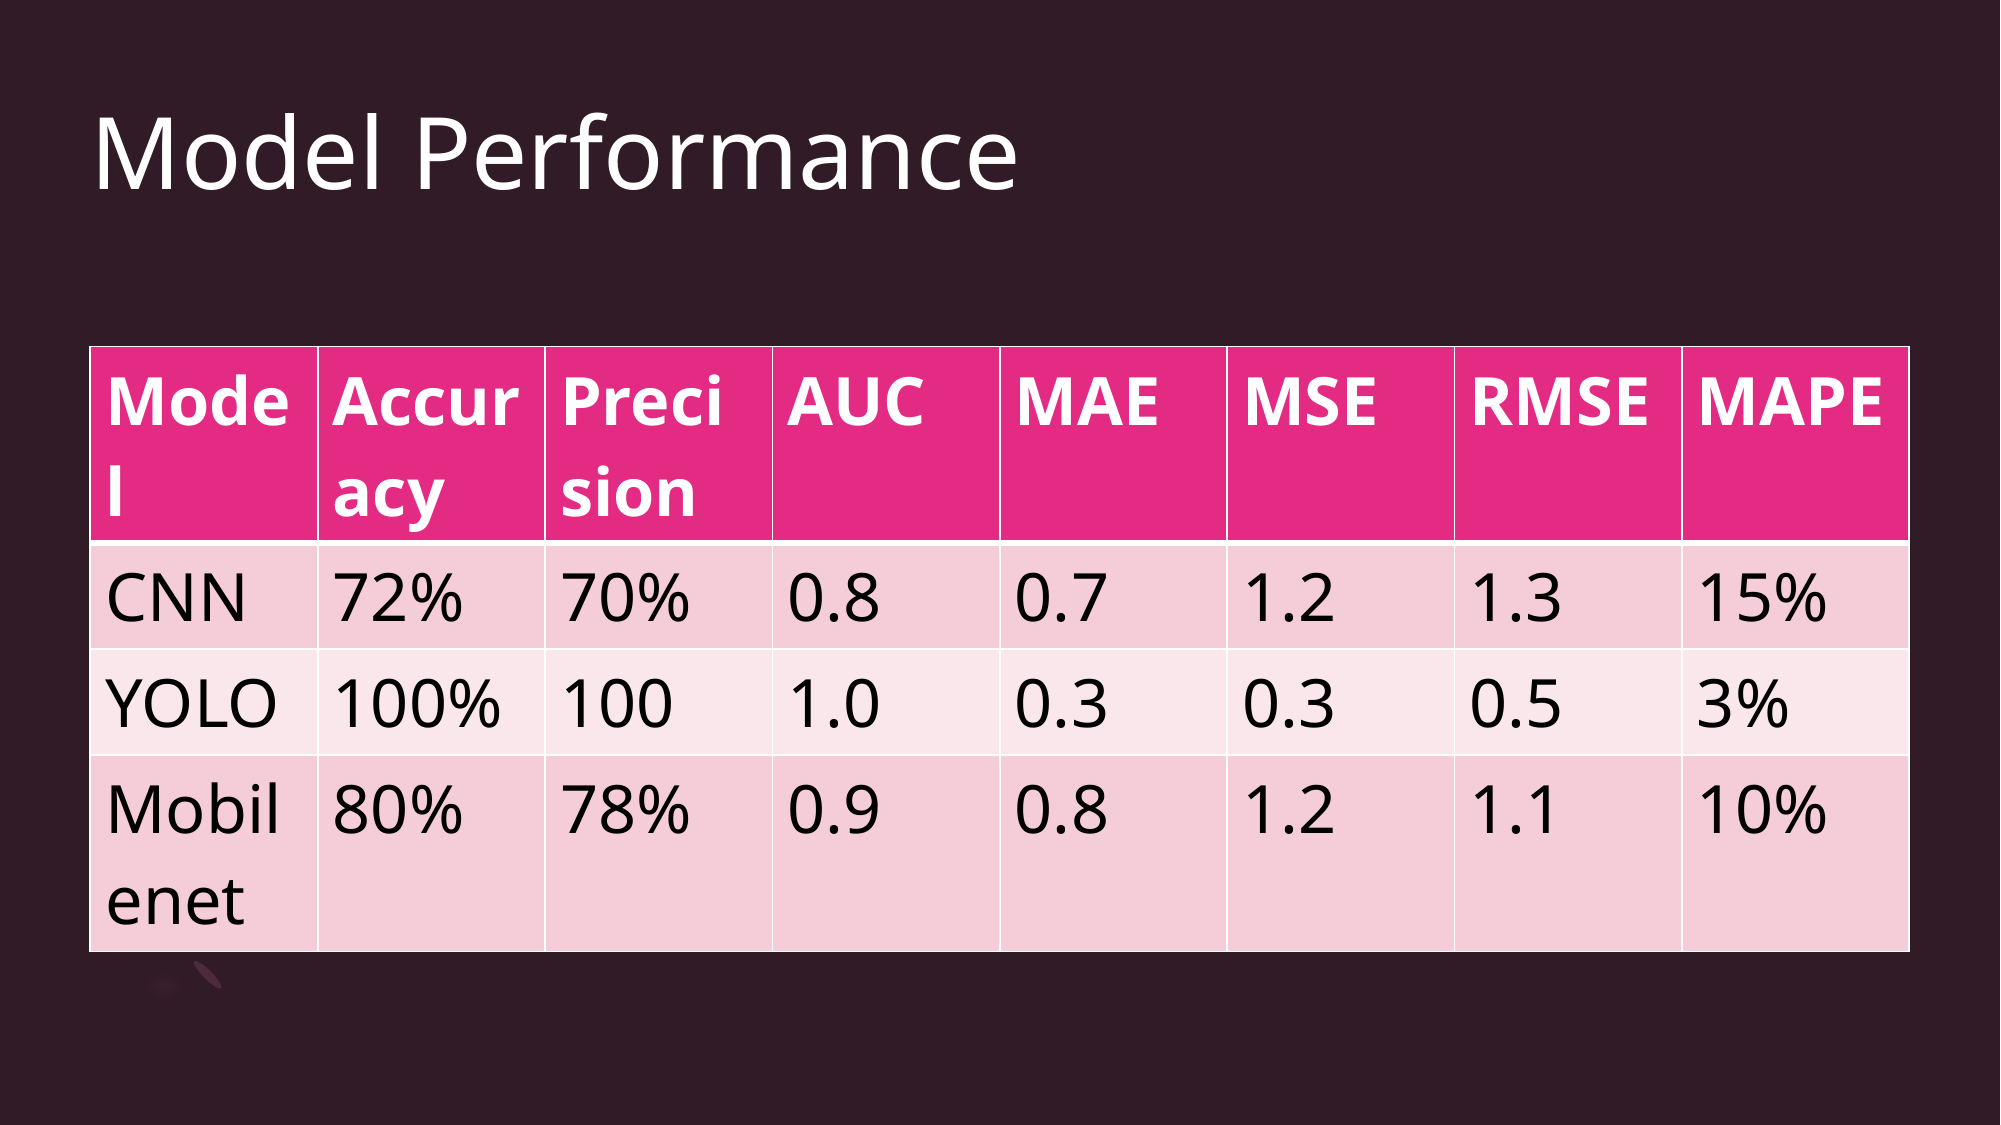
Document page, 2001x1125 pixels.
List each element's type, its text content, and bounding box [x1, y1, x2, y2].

table_cell 0.9 [773, 756, 999, 951]
table_cell 70% [546, 546, 772, 648]
table_cell 0.3 [1228, 650, 1454, 754]
table_header Model [91, 347, 317, 540]
table_header AUC [773, 347, 999, 540]
table_header MAE [1001, 347, 1226, 540]
table_cell 10% [1683, 756, 1908, 951]
table_cell YOLO [91, 650, 317, 754]
table_cell Mobilenet [91, 756, 317, 951]
table_cell CNN [91, 546, 317, 648]
table_cell 15% [1683, 546, 1908, 648]
table_header RMSE [1455, 347, 1681, 540]
table_cell 72% [319, 546, 544, 648]
table_cell 1.0 [773, 650, 999, 754]
table_cell 3% [1683, 650, 1908, 754]
table_cell 1.1 [1455, 756, 1681, 951]
table_cell 80% [319, 756, 544, 951]
table_cell 100% [319, 650, 544, 754]
table_cell 78% [546, 756, 772, 951]
table_cell 0.8 [1001, 756, 1226, 951]
table_cell 0.3 [1001, 650, 1226, 754]
title Model Performance [90, 90, 1910, 309]
table_cell 1.2 [1228, 756, 1454, 951]
table_header Precision [546, 347, 772, 540]
table_cell 100 [546, 650, 772, 754]
table_cell 1.2 [1228, 546, 1454, 648]
table_header MSE [1228, 347, 1454, 540]
table_cell 1.3 [1455, 546, 1681, 648]
table_header Accuracy [319, 347, 544, 540]
table_cell 0.8 [773, 546, 999, 648]
table_cell 0.7 [1001, 546, 1226, 648]
table_header MAPE [1683, 347, 1908, 540]
table_cell 0.5 [1455, 650, 1681, 754]
